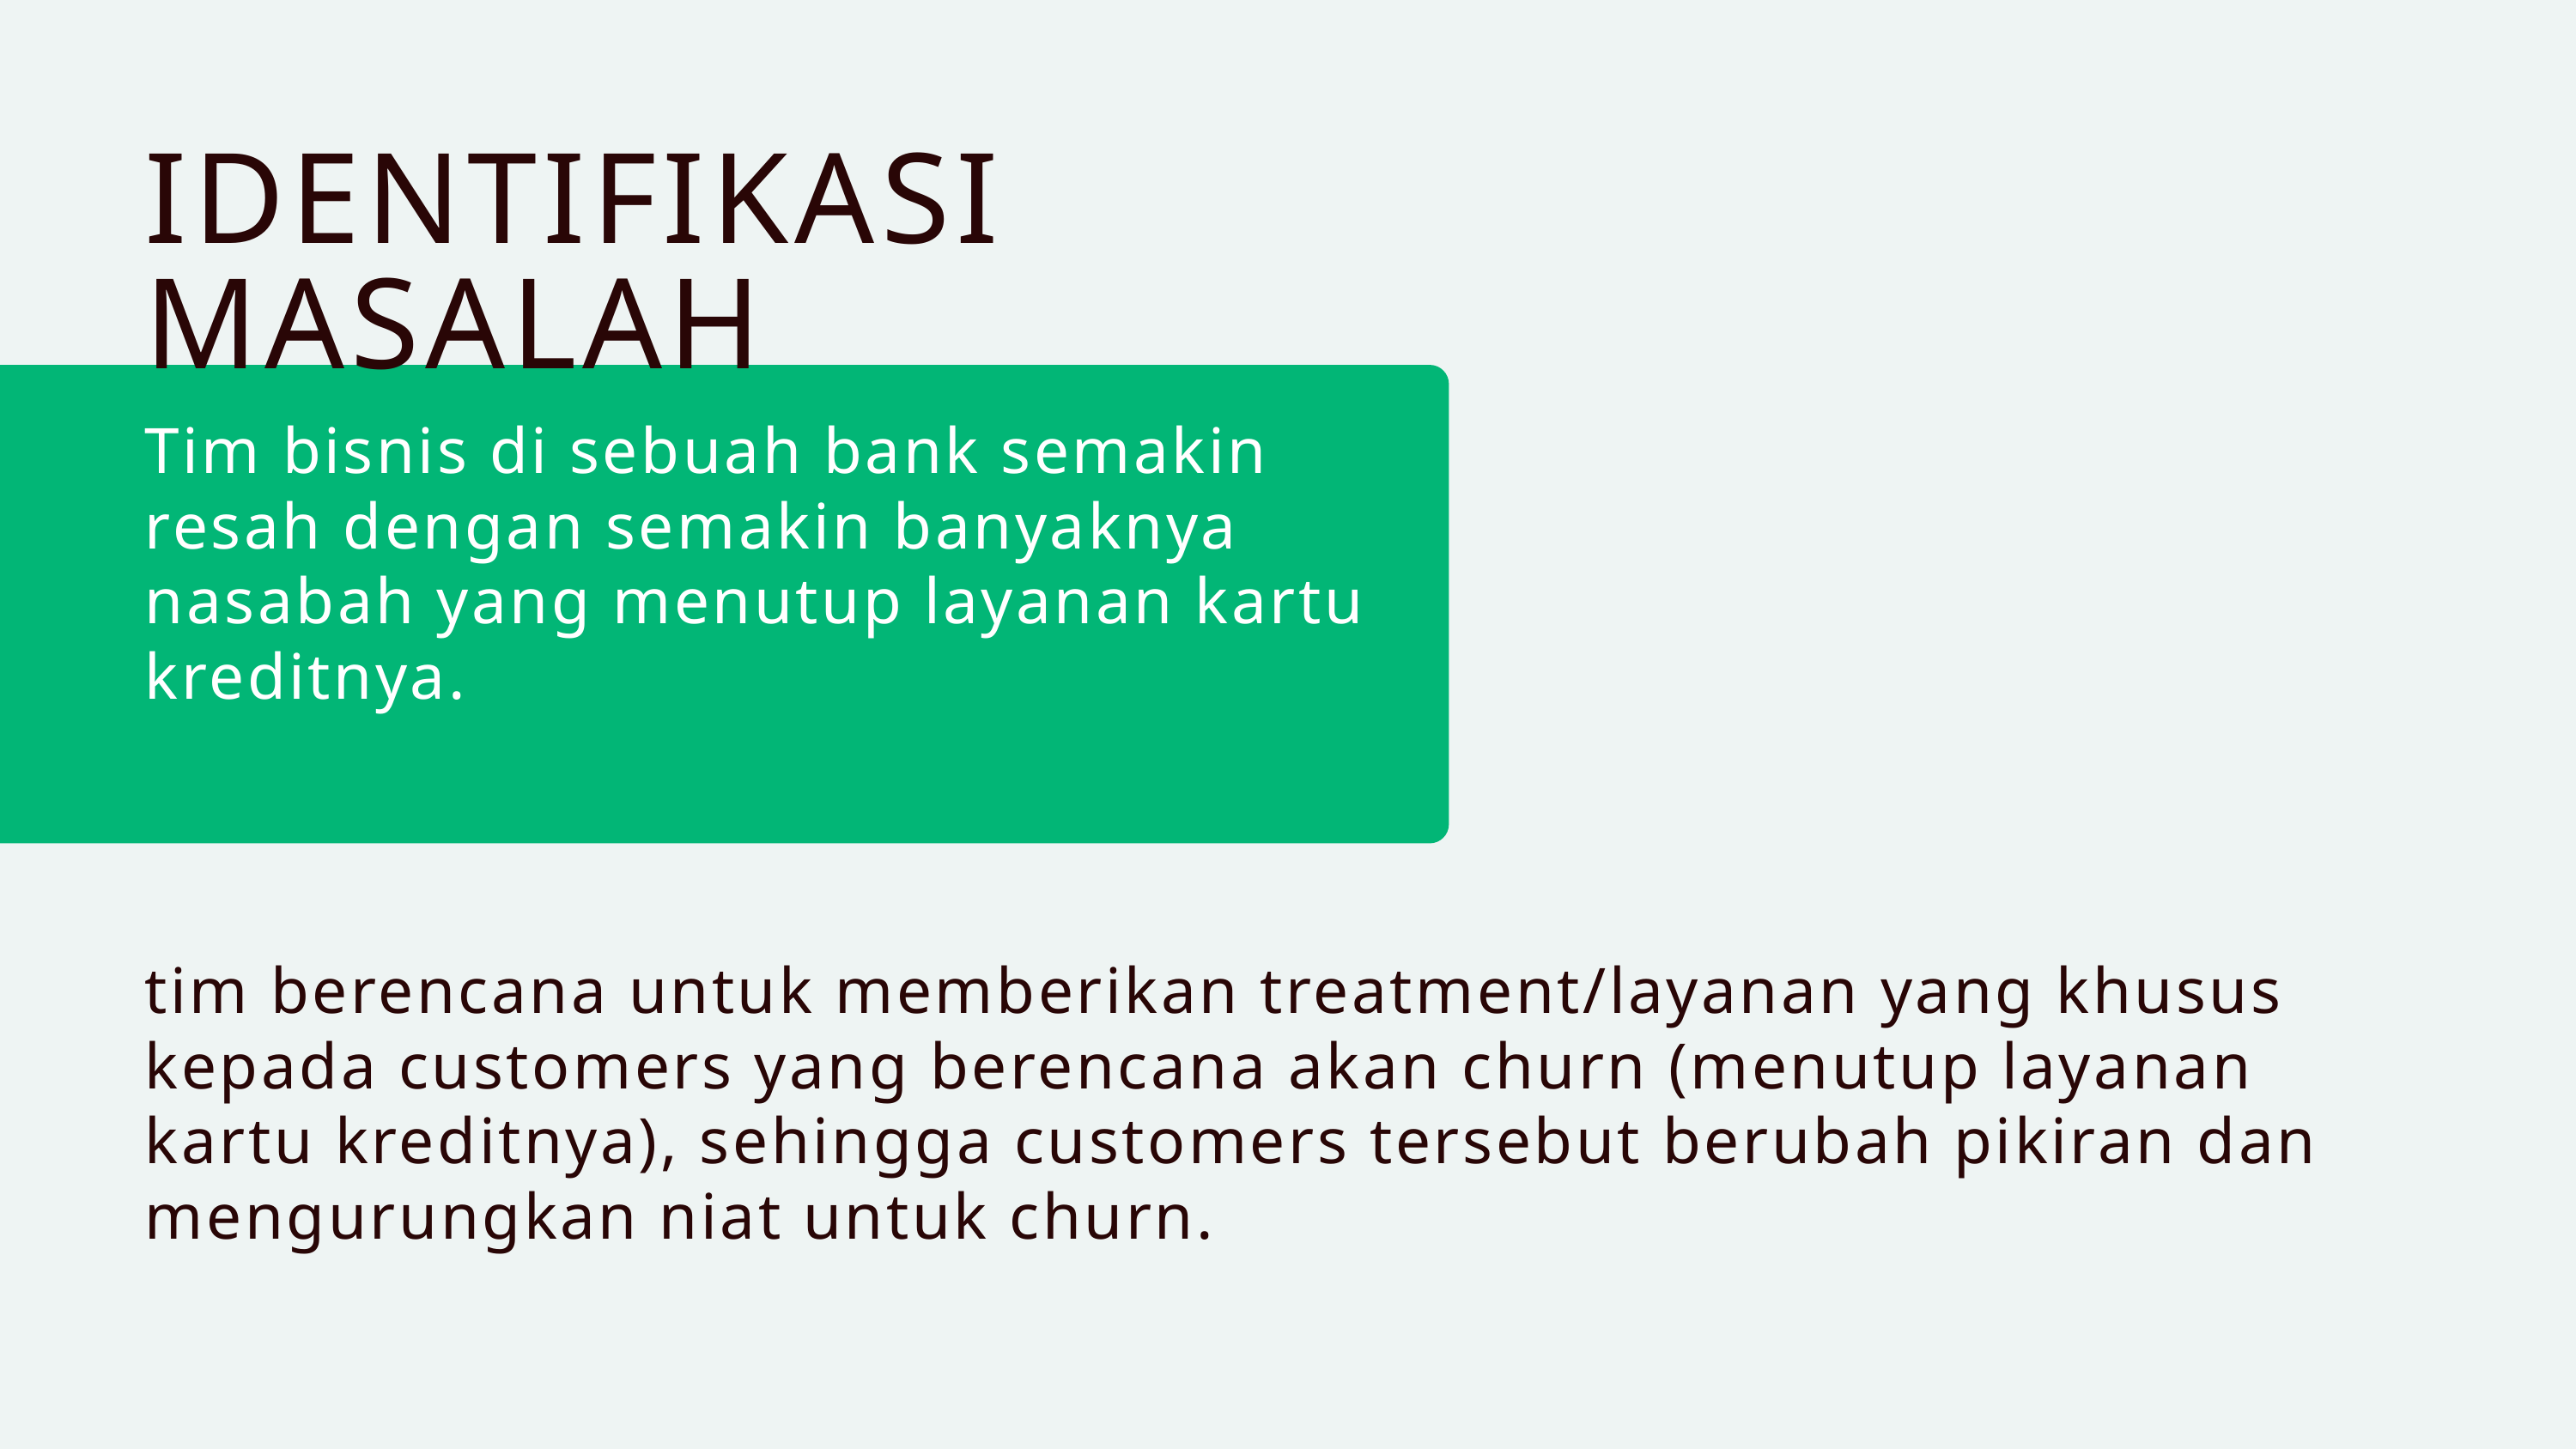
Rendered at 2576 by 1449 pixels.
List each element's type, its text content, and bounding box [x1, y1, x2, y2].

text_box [0, 364, 1449, 844]
text_box IDENTIFIKASI MASALAH [144, 143, 1403, 362]
text_box tim berencana untuk memberikan treatment/layanan yang khusus kepada customers yang berencana akan churn (menutup layanan kartu kreditnya), sehingga customers tersebut berubah pikiran dan mengurungkan niat untuk churn. [144, 950, 2432, 1402]
